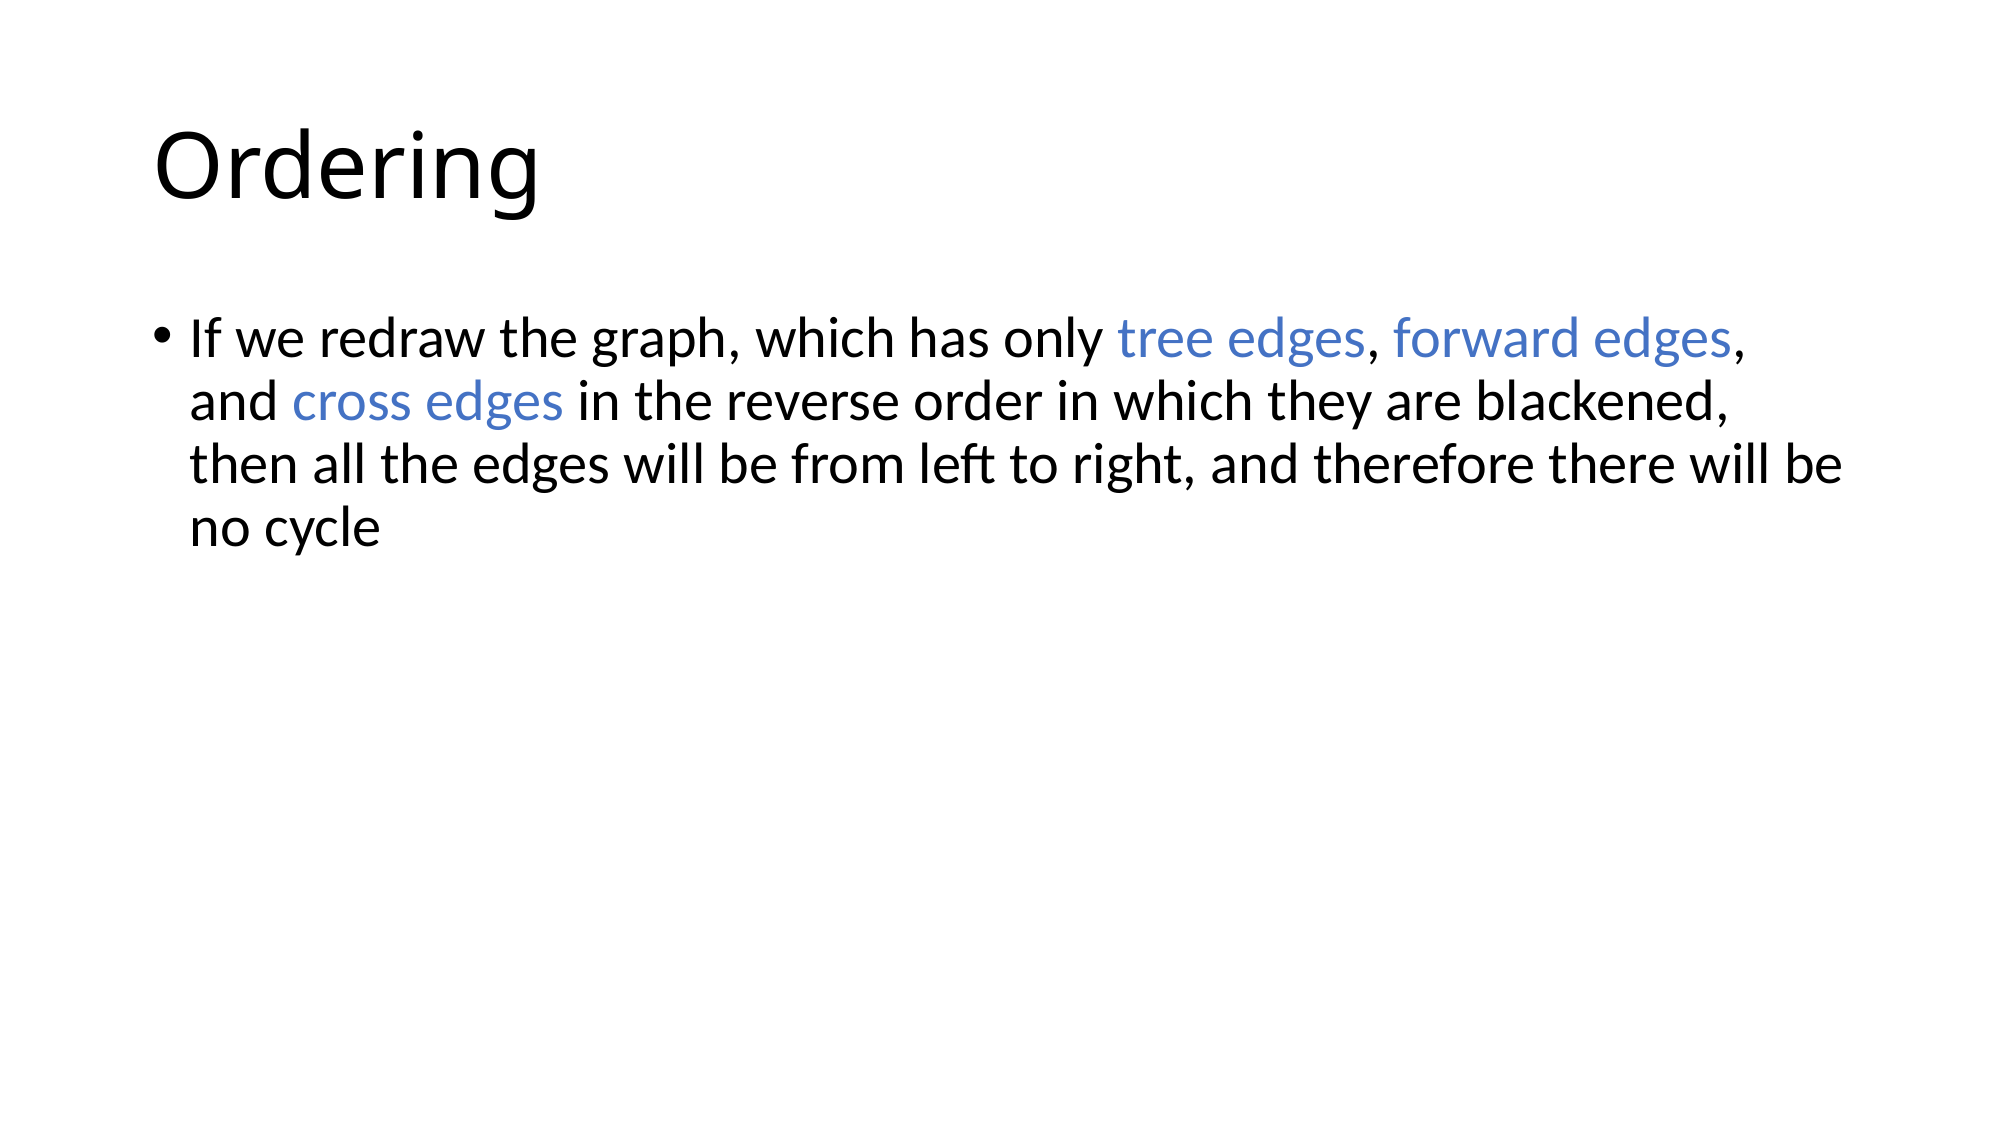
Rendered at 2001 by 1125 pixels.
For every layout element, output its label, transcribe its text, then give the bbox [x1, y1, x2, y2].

list If we redraw the graph, which has only tree edges, forward edges, and cross edges in the reverse order in which they are blackened, then all the edges will be from left to right, and therefore there will be no cycle [137, 299, 1863, 1014]
title Ordering [137, 59, 1863, 278]
